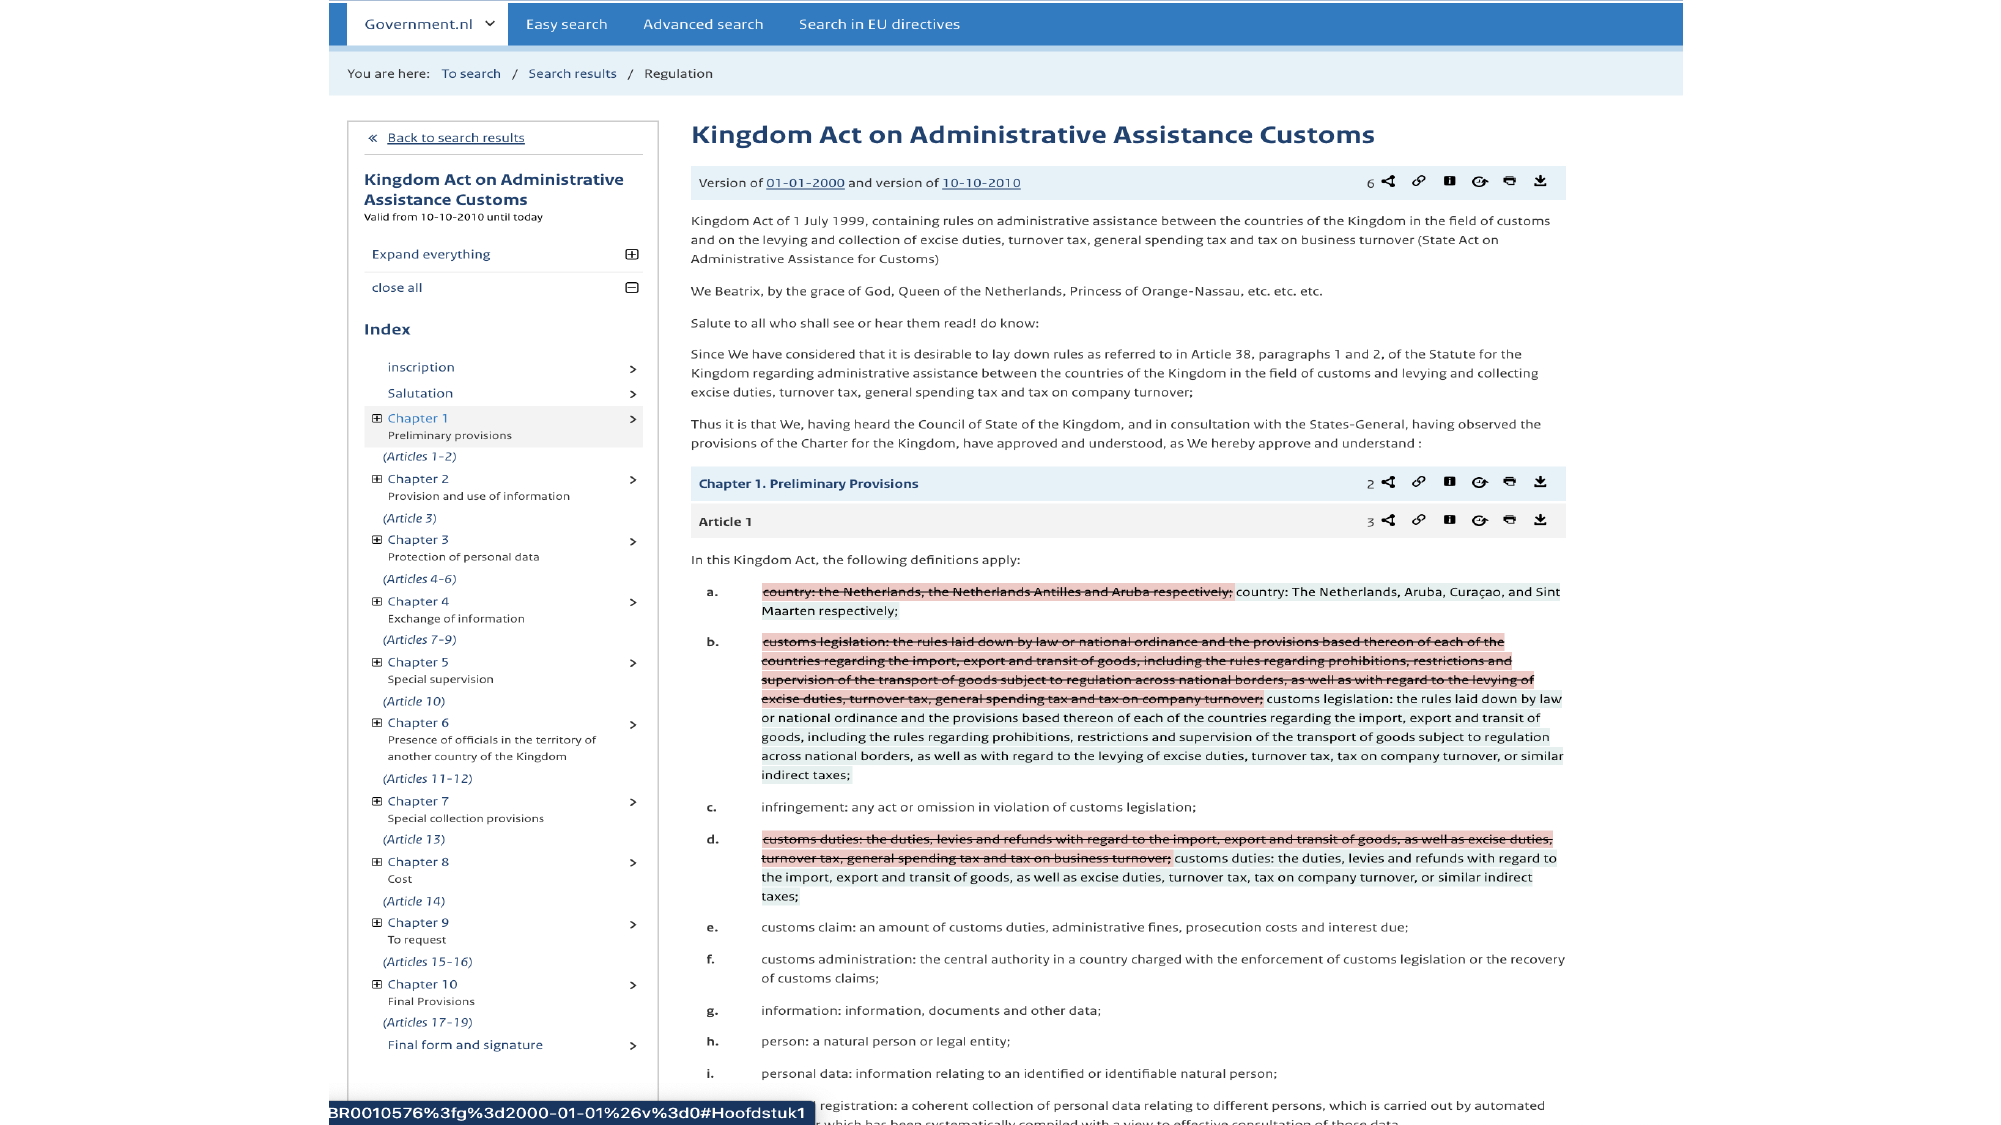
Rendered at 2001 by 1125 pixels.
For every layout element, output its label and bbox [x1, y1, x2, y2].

picture [329, 0, 1683, 1125]
